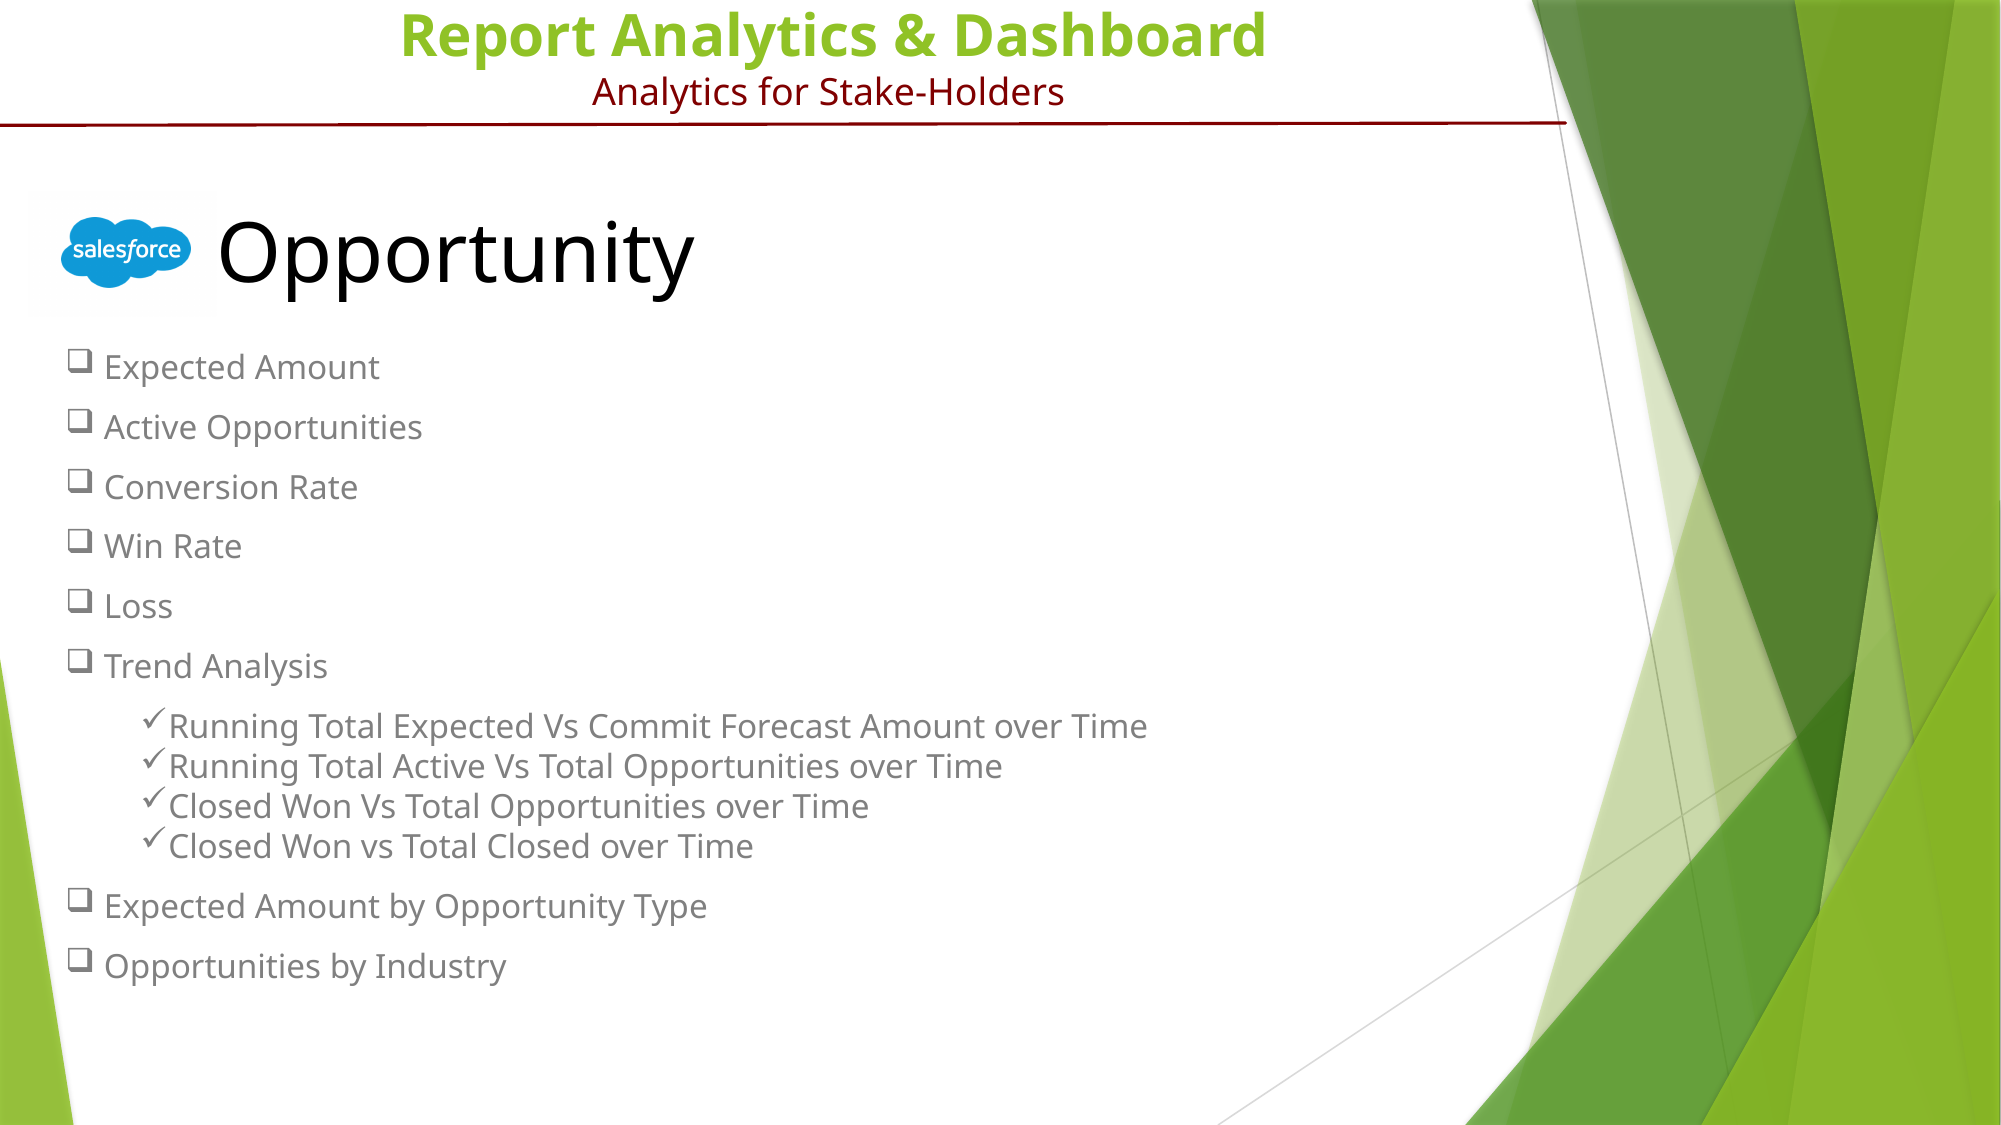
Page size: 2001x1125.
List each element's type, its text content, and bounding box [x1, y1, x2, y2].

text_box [0, 122, 1566, 126]
picture [28, 190, 217, 318]
title Report Analytics & Dashboard Analytics for Stake-Holders [99, 0, 1568, 121]
text_box Opportunity [219, 192, 941, 307]
text_box Expected Amount Active Opportunities Conversion Rate Win Rate Loss Trend Analysis Running Total Expected Vs Commit Forecast Amount over Time Running Total Active Vs Total Opportunities over Time Closed Won Vs Total Opportunities over Time Closed Won vs Total Closed over Time Expected Amount by Opportunity Type Opportunities by Industry [65, 338, 1758, 993]
